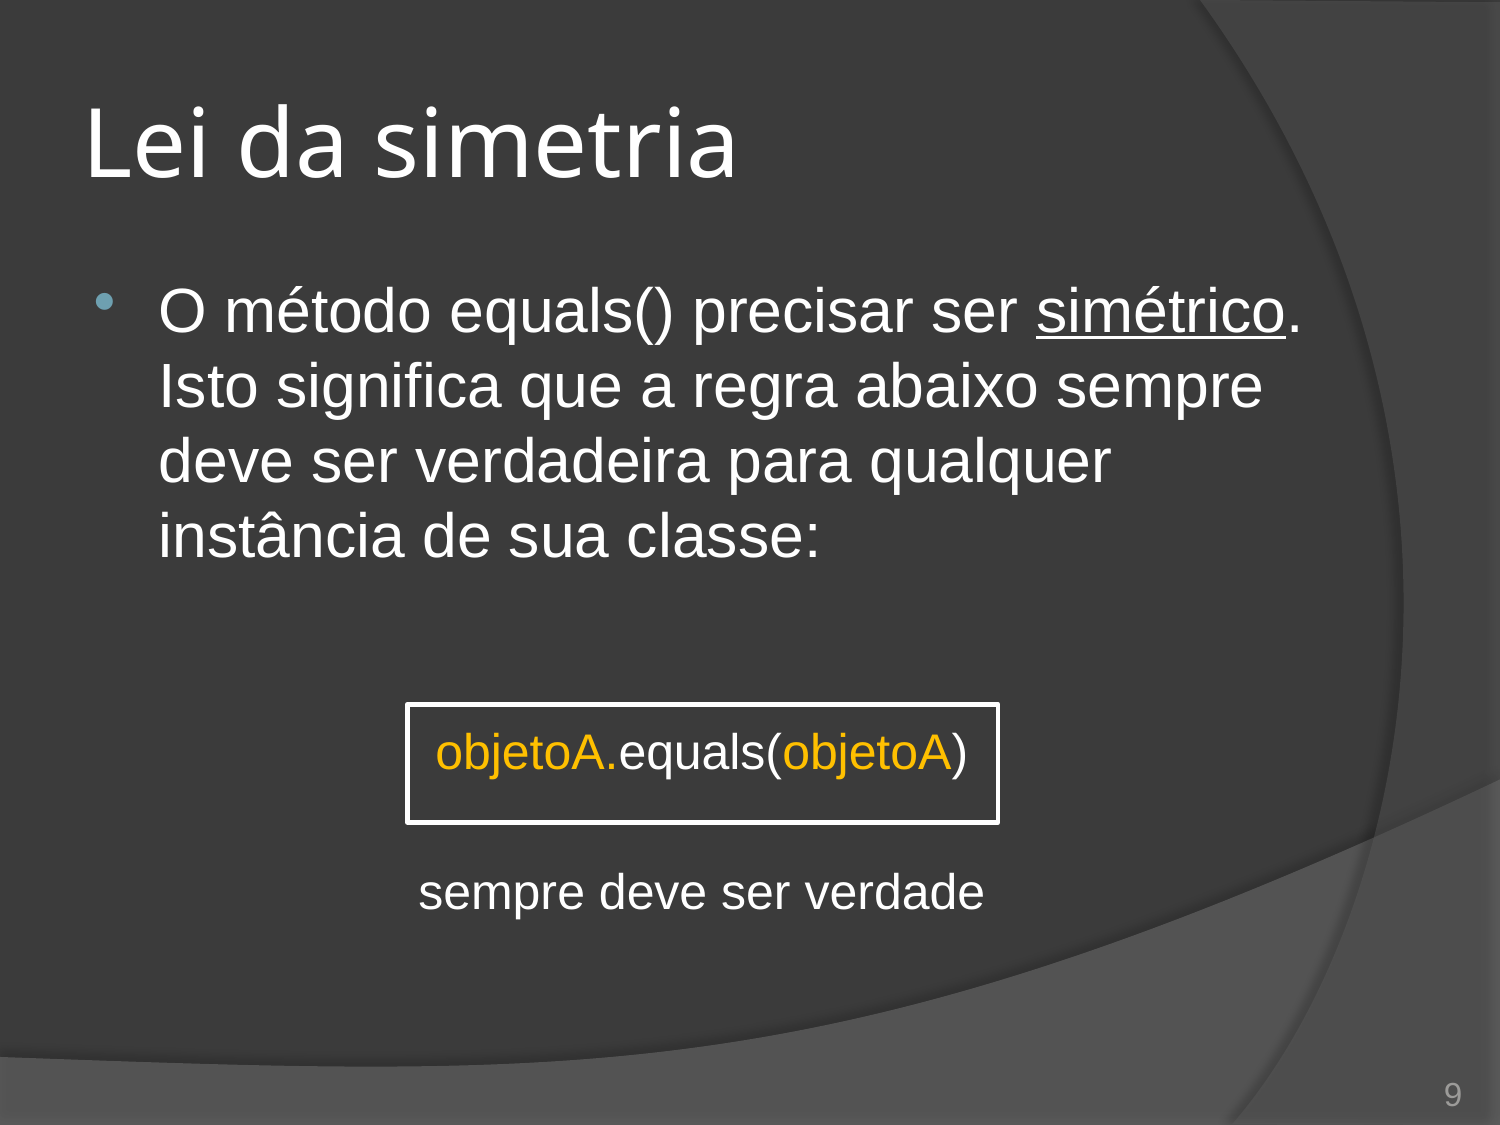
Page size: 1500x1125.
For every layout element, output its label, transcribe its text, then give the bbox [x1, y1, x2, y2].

text_box [406, 703, 1000, 824]
title Lei da simetria [74, 44, 1442, 233]
list O método equals() precisar ser simétrico. Isto significa que a regra abaixo sempre deve ser verdadeira para qualquer instância de sua classe: objetoA.equals(objetoA) sempre deve ser verdade [74, 262, 1330, 1006]
slide_number 9 [1337, 1053, 1463, 1114]
